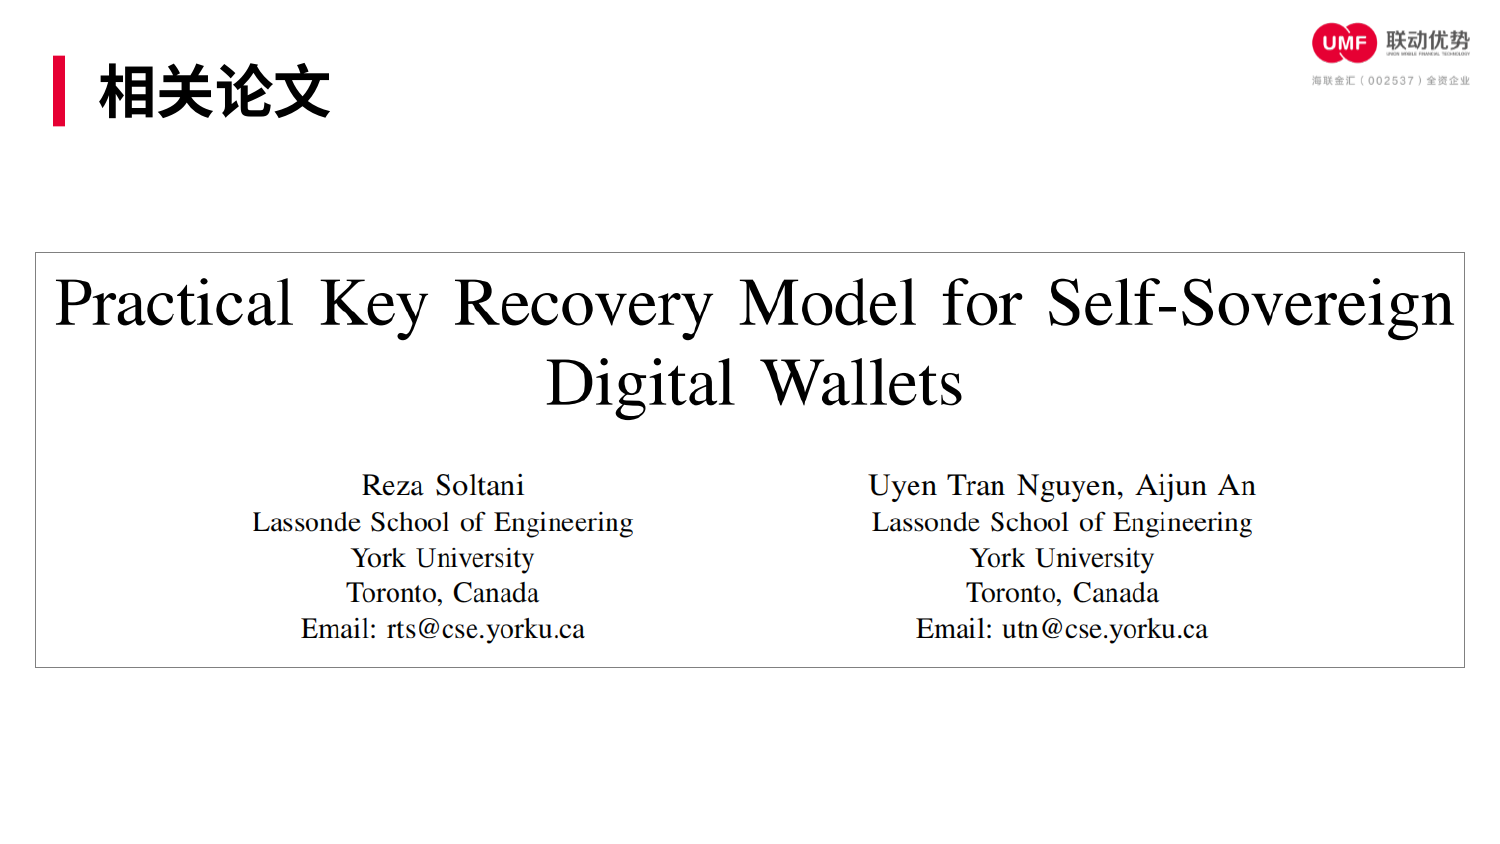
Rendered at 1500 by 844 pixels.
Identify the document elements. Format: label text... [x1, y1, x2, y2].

picture [1282, 1, 1500, 107]
text_box 相关论文 [91, 48, 554, 133]
picture [35, 252, 1465, 668]
